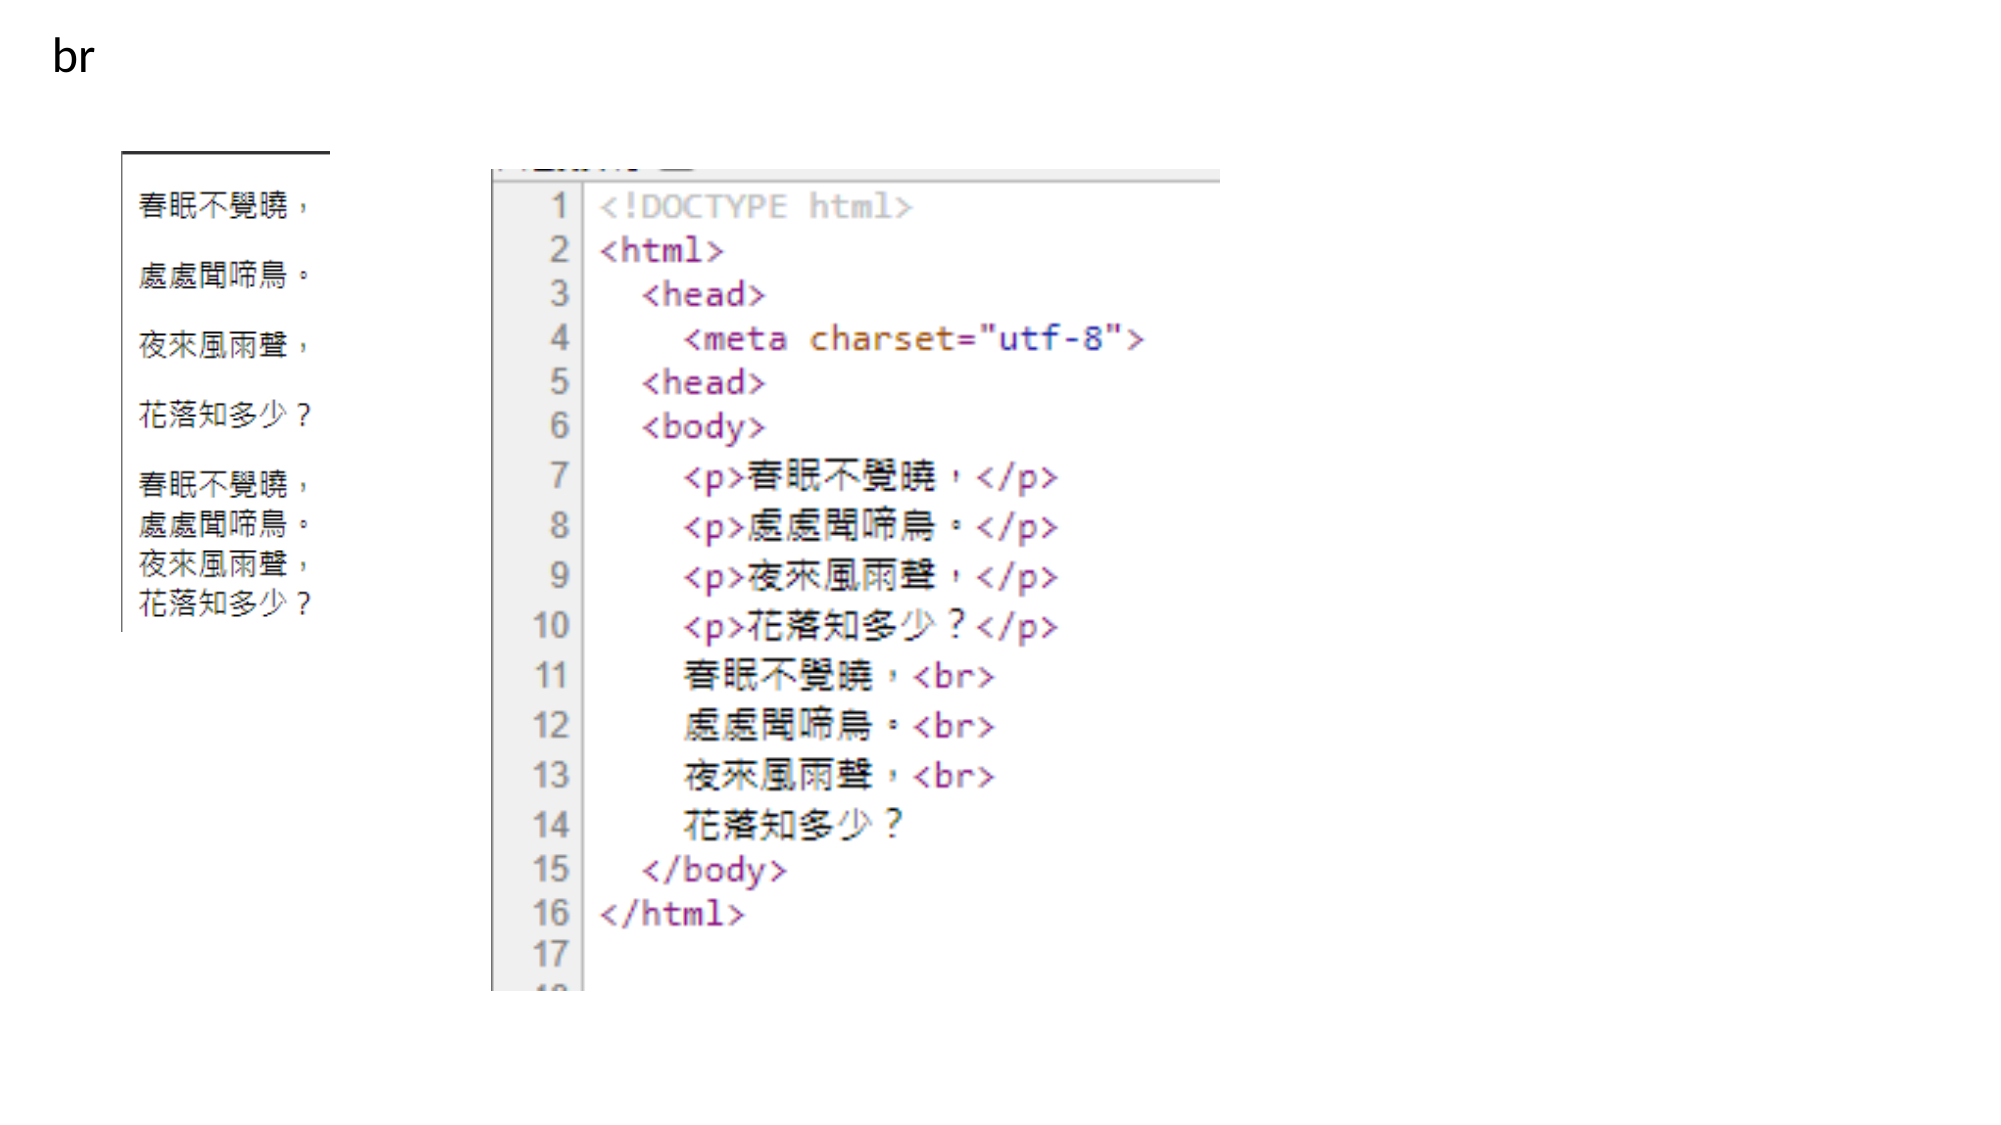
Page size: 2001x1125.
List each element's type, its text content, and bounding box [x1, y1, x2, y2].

subtitle br [26, 22, 122, 108]
picture [491, 169, 1220, 991]
picture [121, 151, 330, 632]
